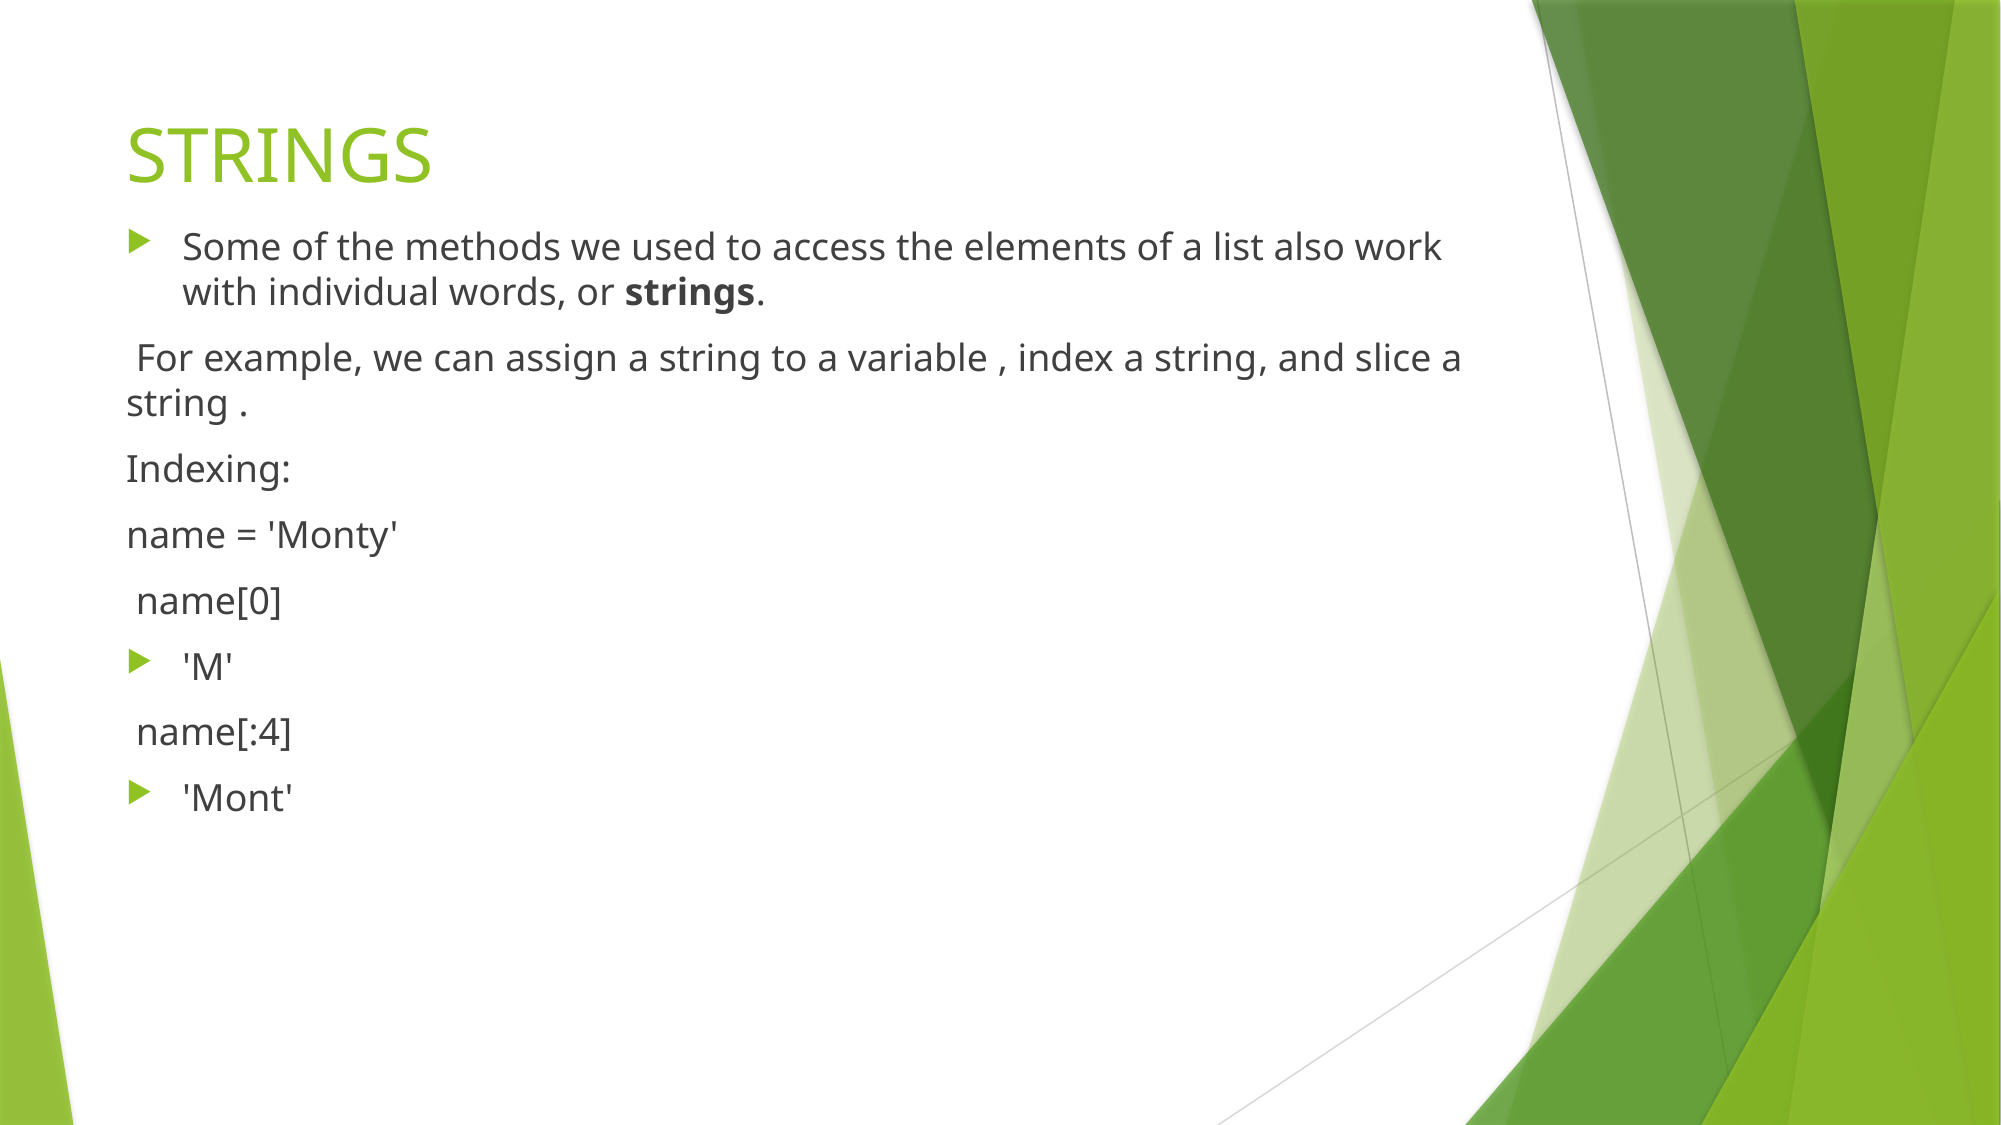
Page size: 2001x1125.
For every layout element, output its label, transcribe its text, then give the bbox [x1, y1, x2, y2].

title STRINGS [111, 99, 1522, 215]
list Some of the methods we used to access the elements of a list also work with individual words, or strings. For example, we can assign a string to a variable , index a string, and slice a string . Indexing: name = 'Monty' name[0] 'M' name[:4] 'Mont' [111, 215, 1522, 991]
